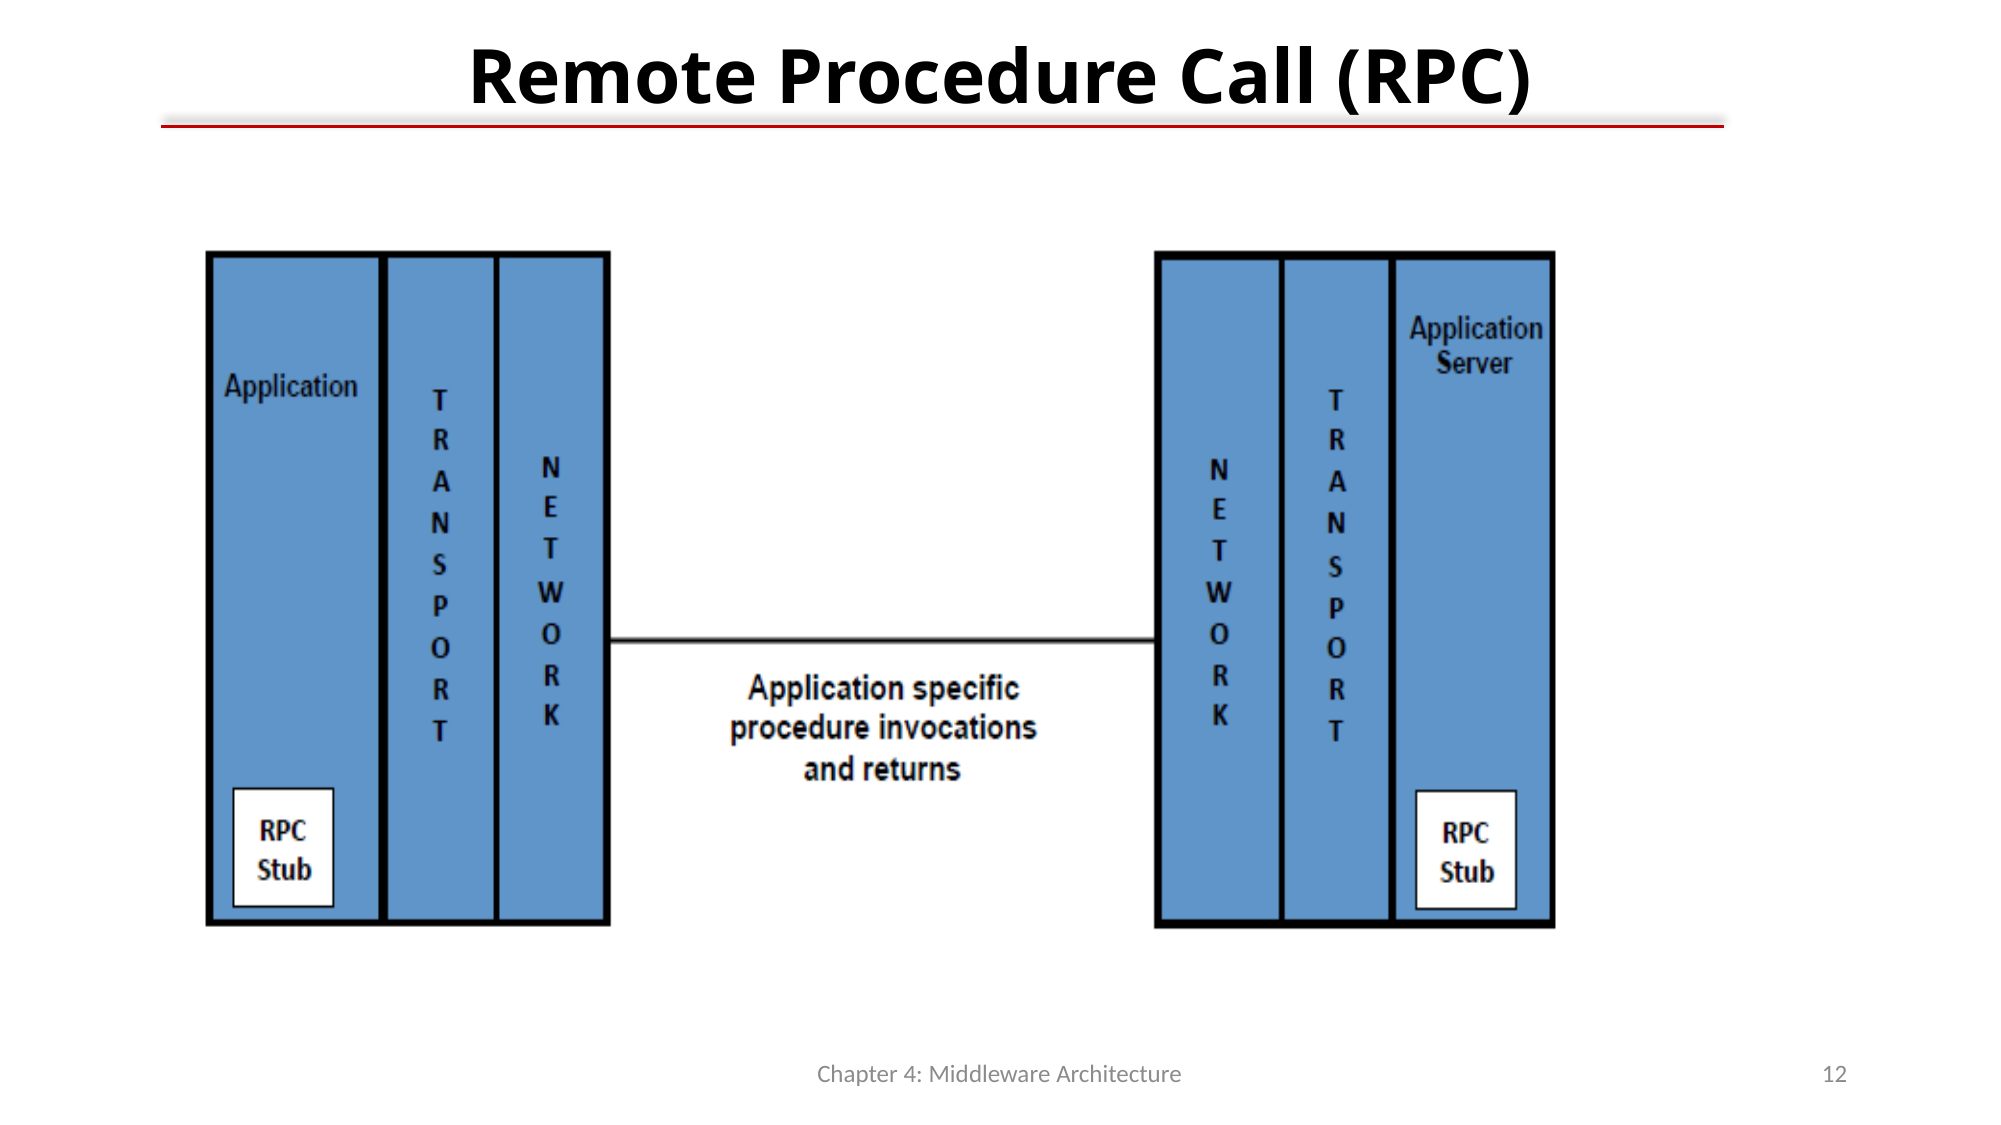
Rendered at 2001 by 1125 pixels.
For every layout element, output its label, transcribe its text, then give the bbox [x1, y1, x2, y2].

slide_number 12 [1412, 1042, 1863, 1103]
footer Chapter 4: Middleware Architecture [662, 1042, 1338, 1103]
title Remote Procedure Call (RPC) [137, 31, 1863, 127]
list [160, 196, 1577, 958]
